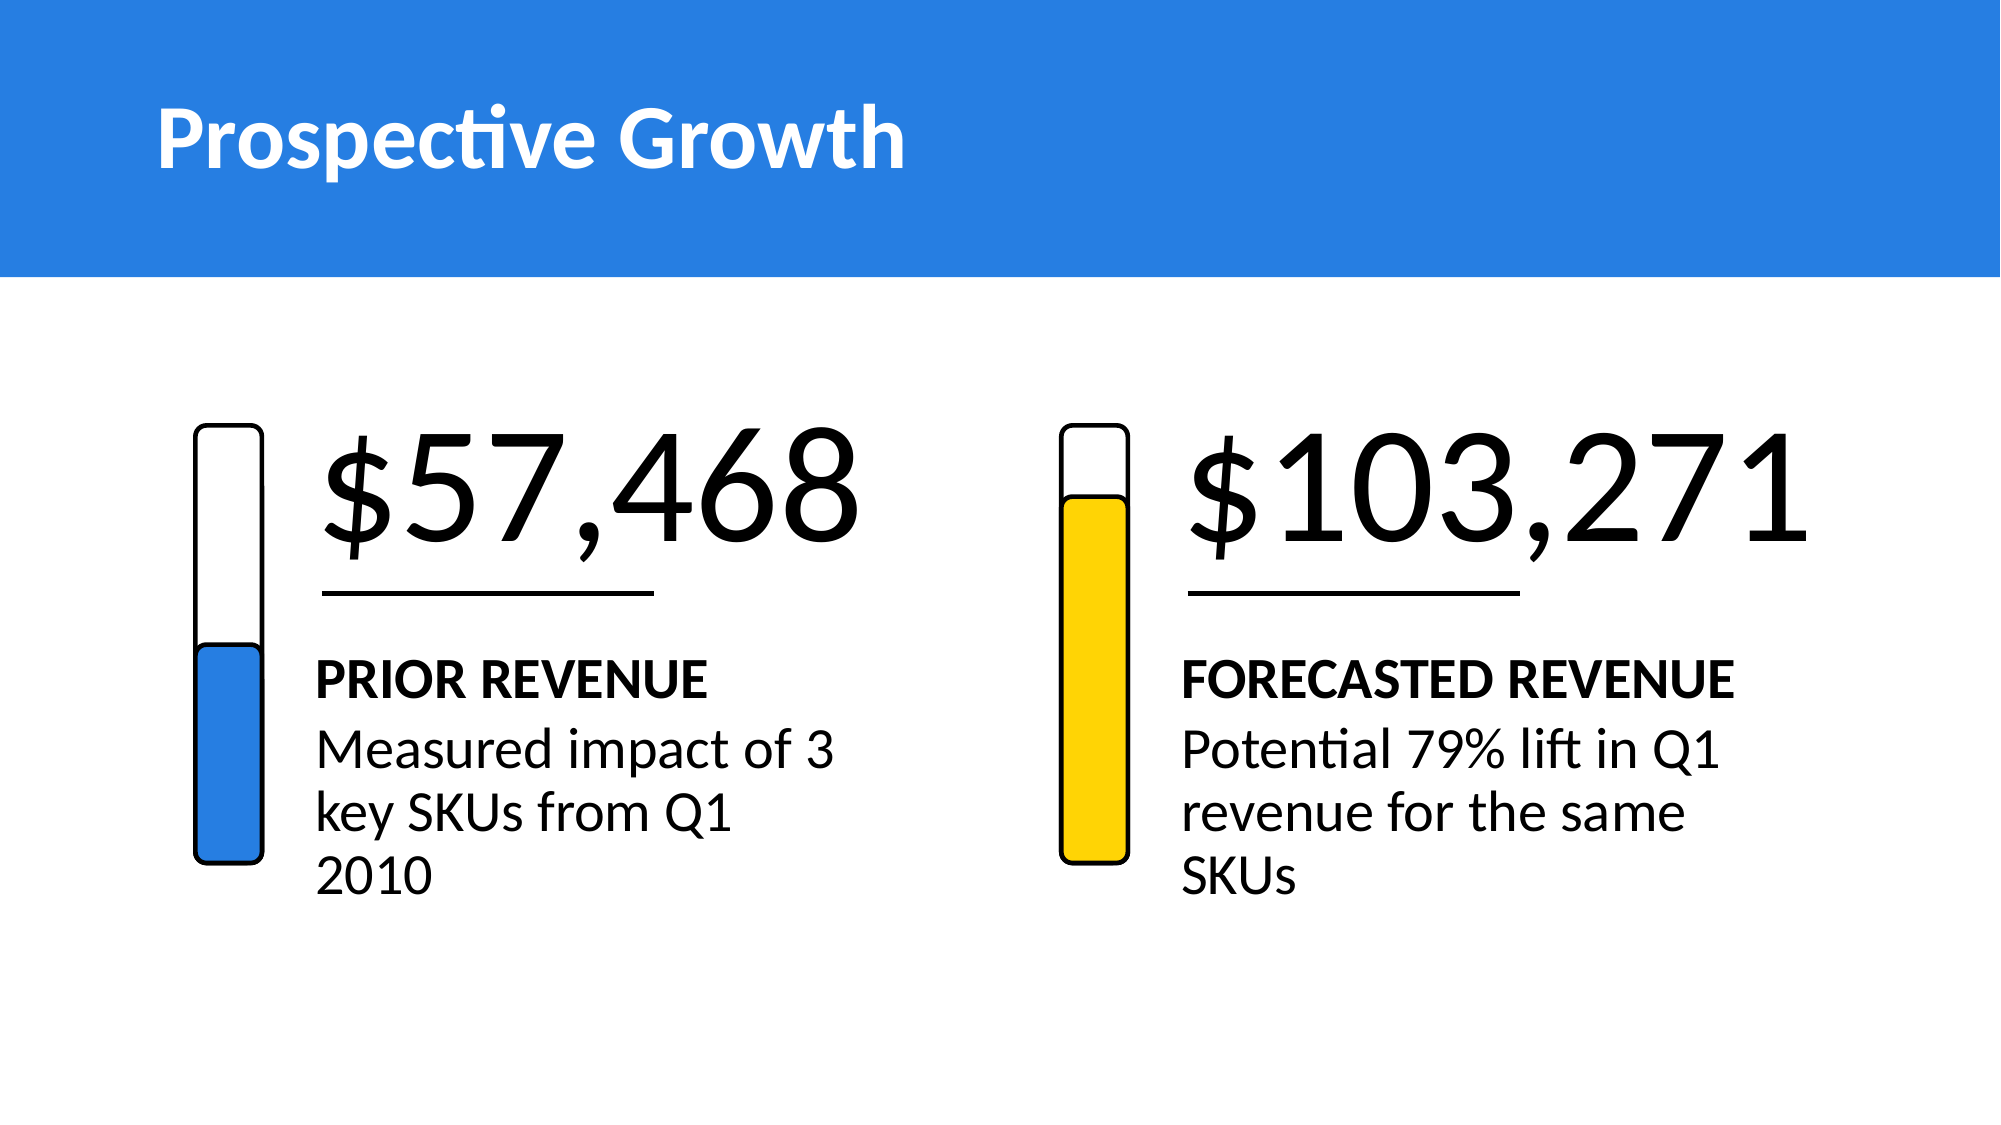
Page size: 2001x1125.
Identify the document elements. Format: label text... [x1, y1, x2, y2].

text_box $103,271 [1161, 366, 1863, 609]
text_box Measured impact of 3 key SKUs from Q1 2010 [295, 731, 879, 894]
text_box $57,468 [295, 366, 919, 609]
text_box [195, 425, 262, 652]
text_box [0, 0, 2000, 279]
text_box Potential 79% lift in Q1 revenue for the same SKUs [1161, 731, 1745, 894]
text_box PRIOR REVENUE [295, 609, 879, 731]
text_box [1061, 496, 1128, 864]
text_box [195, 644, 262, 864]
text_box [1061, 425, 1128, 504]
text_box FORECASTED REVENUE [1161, 609, 1817, 731]
title Prospective Growth [141, 29, 1867, 248]
